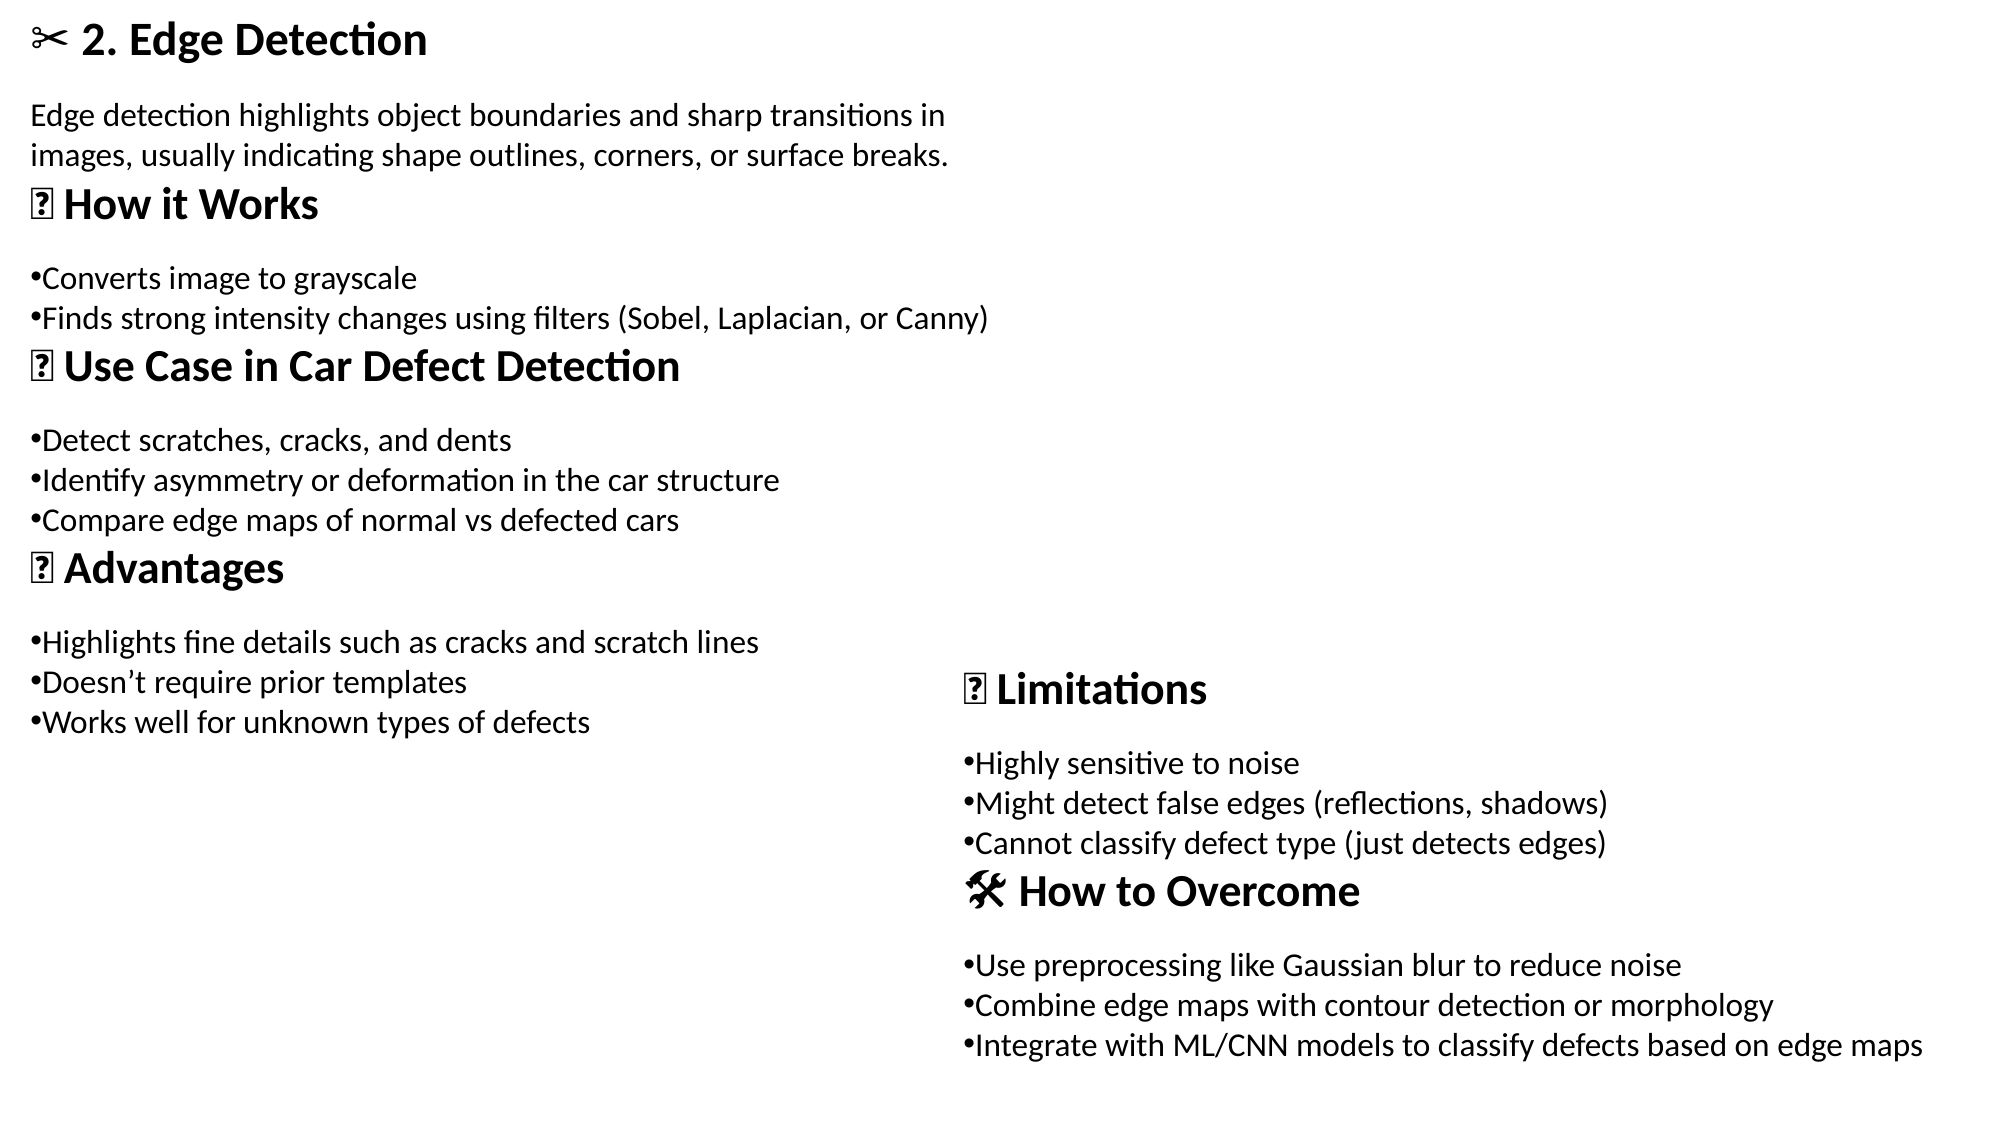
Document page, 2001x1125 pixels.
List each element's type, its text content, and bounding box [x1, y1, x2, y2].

text_box ✂️ 2. Edge Detection Edge detection highlights object boundaries and sharp transitions in images, usually indicating shape outlines, corners, or surface breaks. 🧠 How it Works Converts image to grayscale Finds strong intensity changes using filters (Sobel, Laplacian, or Canny) 💡 Use Case in Car Defect Detection Detect scratches, cracks, and dents Identify asymmetry or deformation in the car structure Compare edge maps of normal vs defected cars ✅ Advantages Highlights fine details such as cracks and scratch lines Doesn’t require prior templates Works well for unknown types of defects [15, 0, 1035, 788]
text_box ❌ Limitations Highly sensitive to noise Might detect false edges (reflections, shadows) Cannot classify defect type (just detects edges) 🛠 How to Overcome Use preprocessing like Gaussian blur to reduce noise Combine edge maps with contour detection or morphology Integrate with ML/CNN models to classify defects based on edge maps [948, 651, 2000, 1071]
